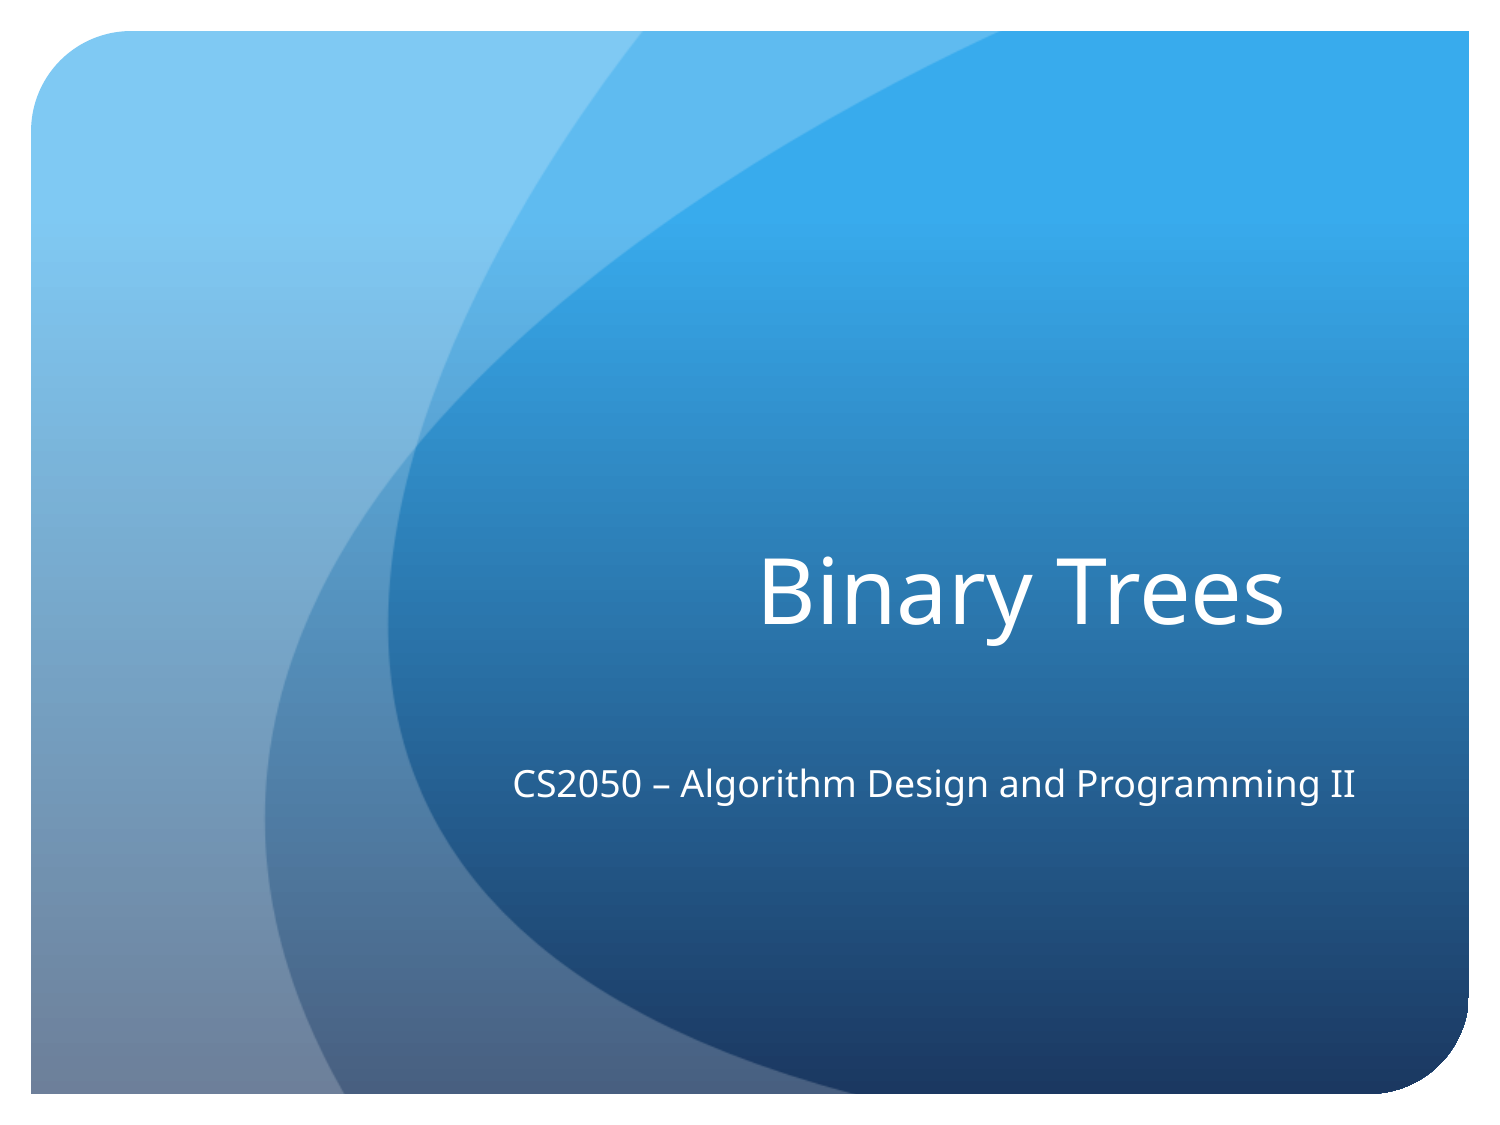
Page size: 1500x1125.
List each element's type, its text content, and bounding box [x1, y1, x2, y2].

title Binary Trees [158, 408, 1372, 650]
subtitle CS2050 – Algorithm Design and Programming II [262, 752, 1372, 939]
picture [25, 30, 1474, 1095]
